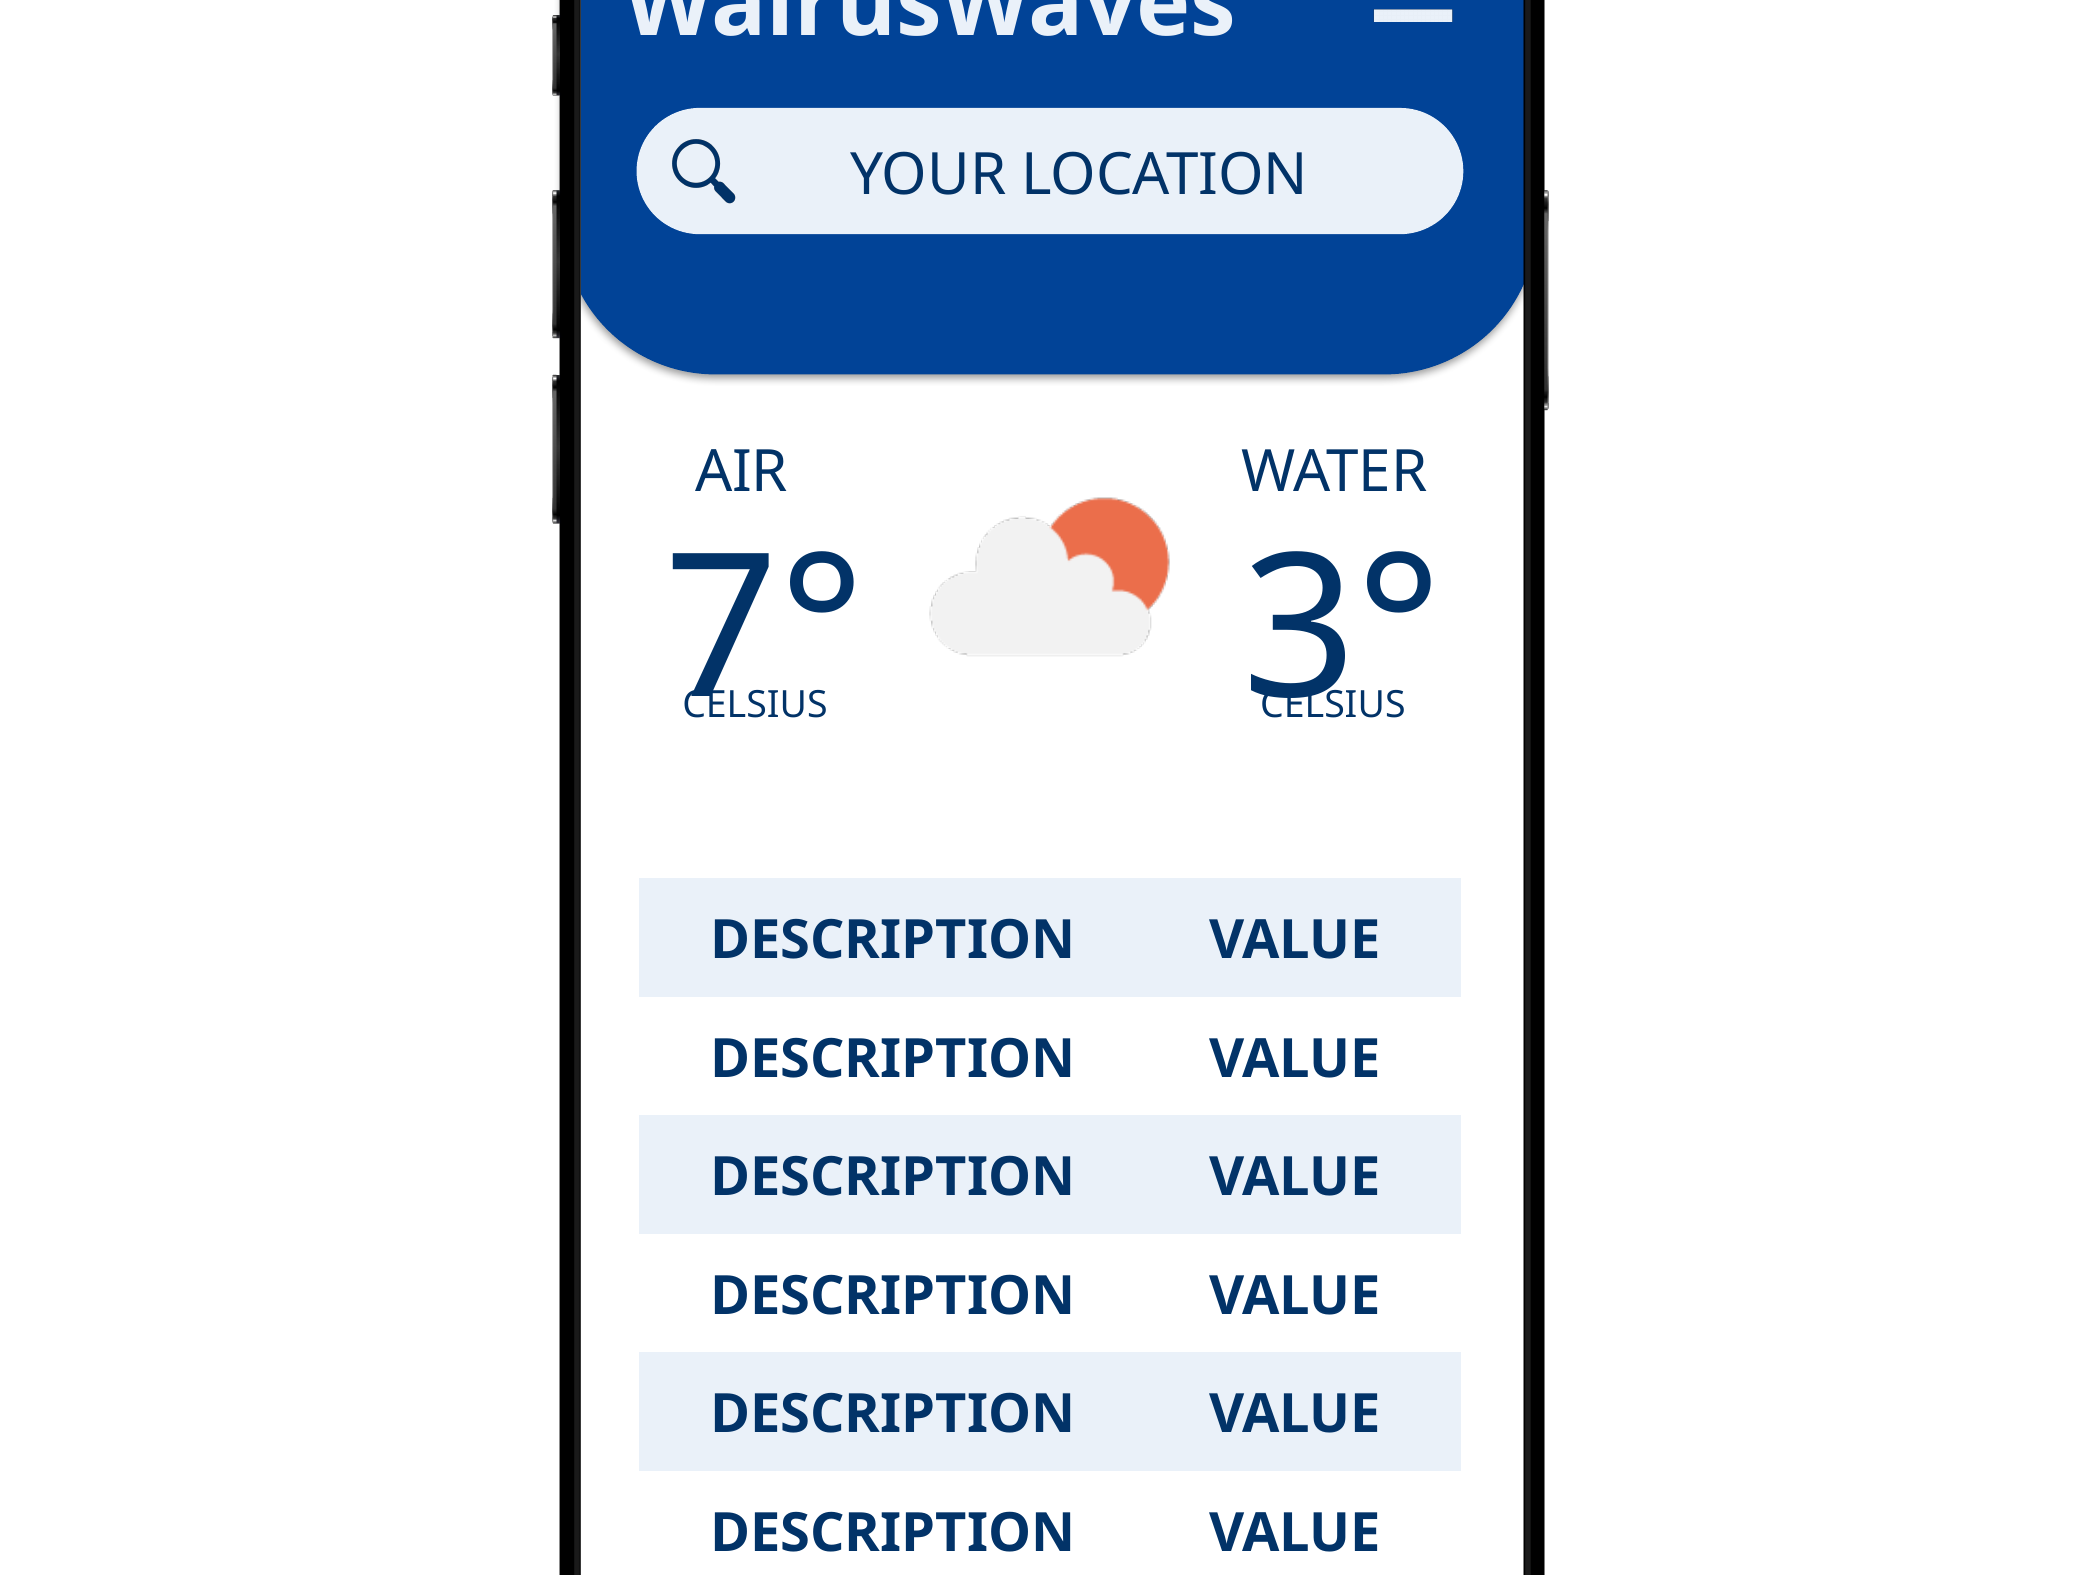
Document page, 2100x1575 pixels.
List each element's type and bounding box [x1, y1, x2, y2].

picture [541, 0, 1559, 1575]
